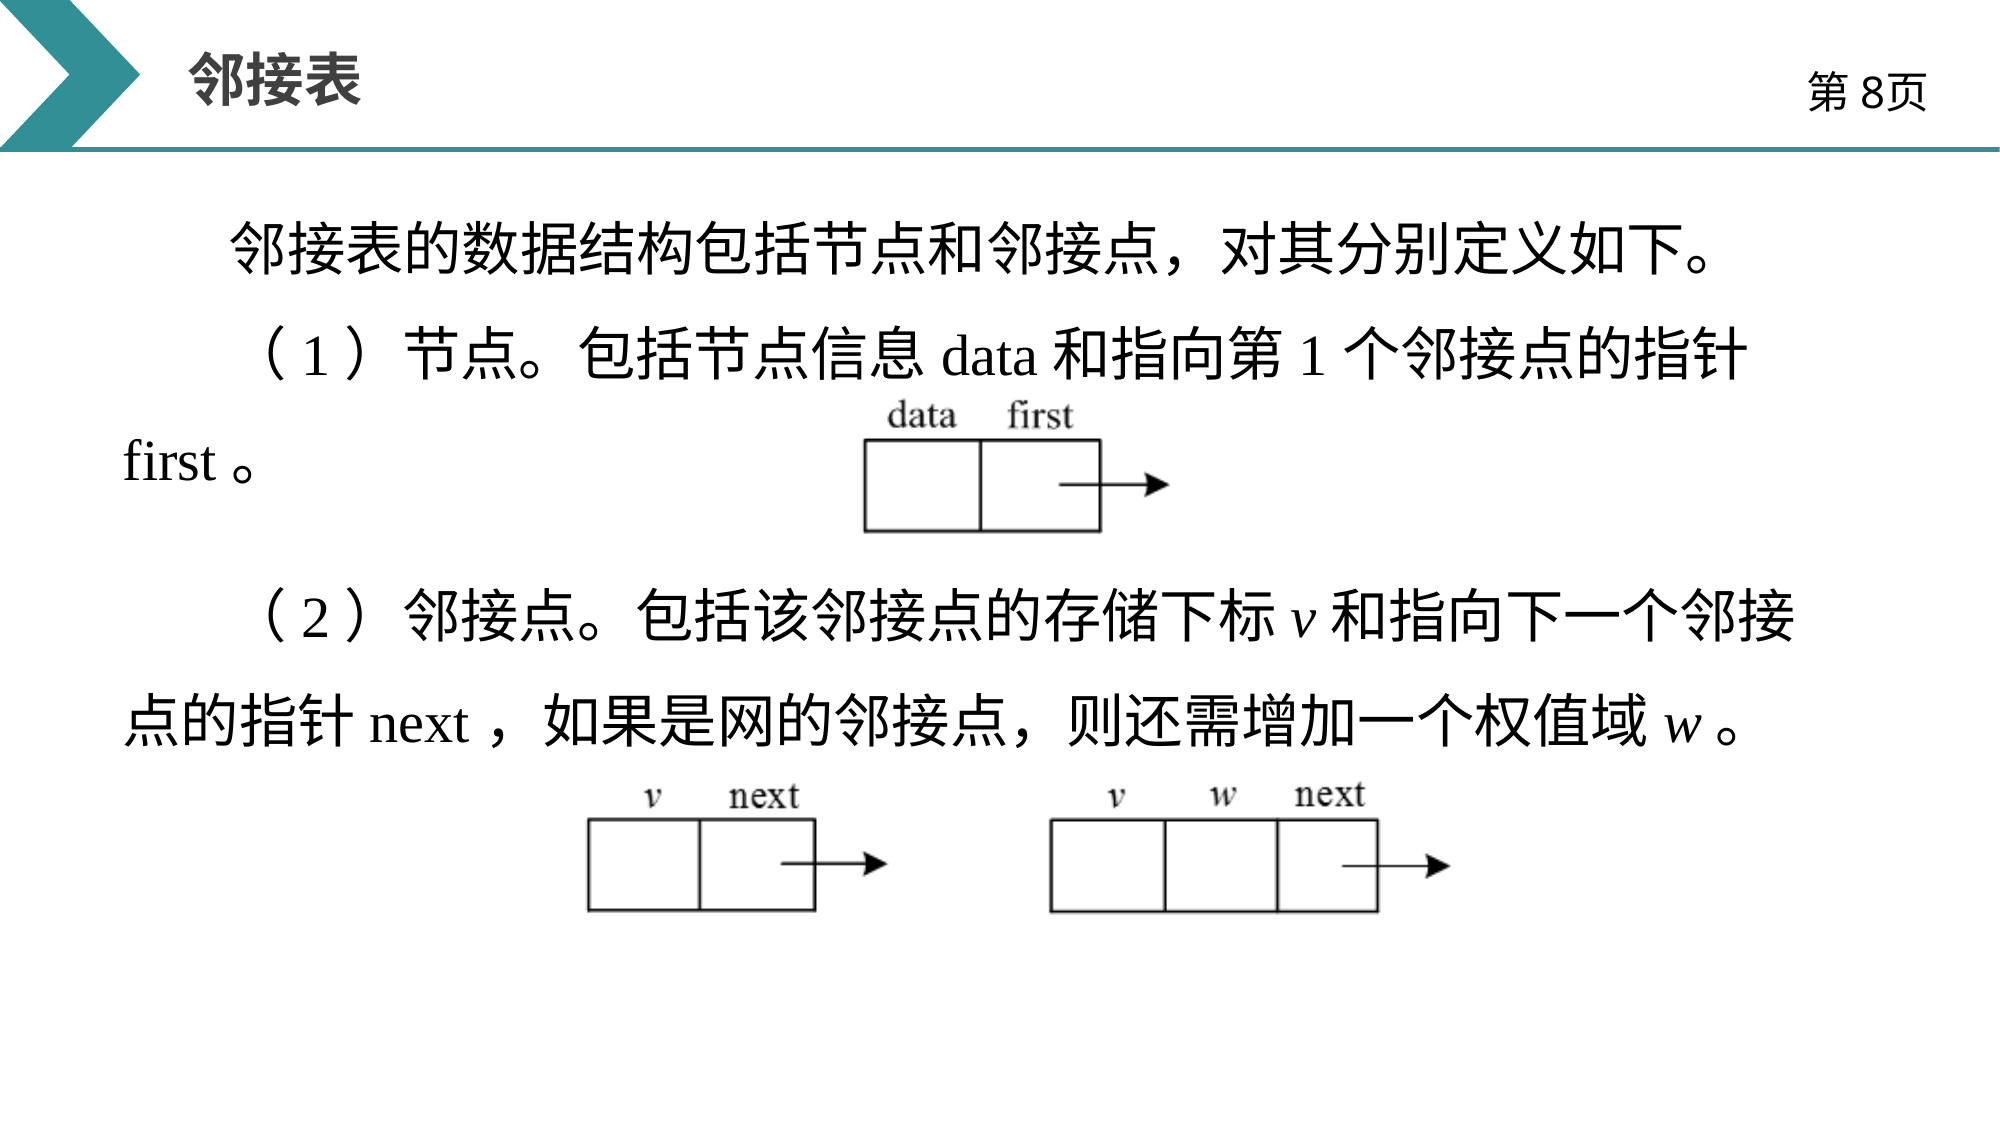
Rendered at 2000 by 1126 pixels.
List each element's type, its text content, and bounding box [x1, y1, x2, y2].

picture [846, 386, 1201, 545]
text_box 邻接表的数据结构包括节点和邻接点，对其分别定义如下。 （1）节点。包括节点信息data和指向第1个邻接点的指针first。 [107, 170, 1795, 500]
picture [550, 763, 1485, 932]
text_box （2）邻接点。包括该邻接点的存储下标v和指向下一个邻接点的指针next，如果是网的邻接点，则还需增加一个权值域w。 [107, 537, 1830, 762]
text_box 邻接表 [173, 35, 823, 121]
text_box [0, 0, 142, 148]
